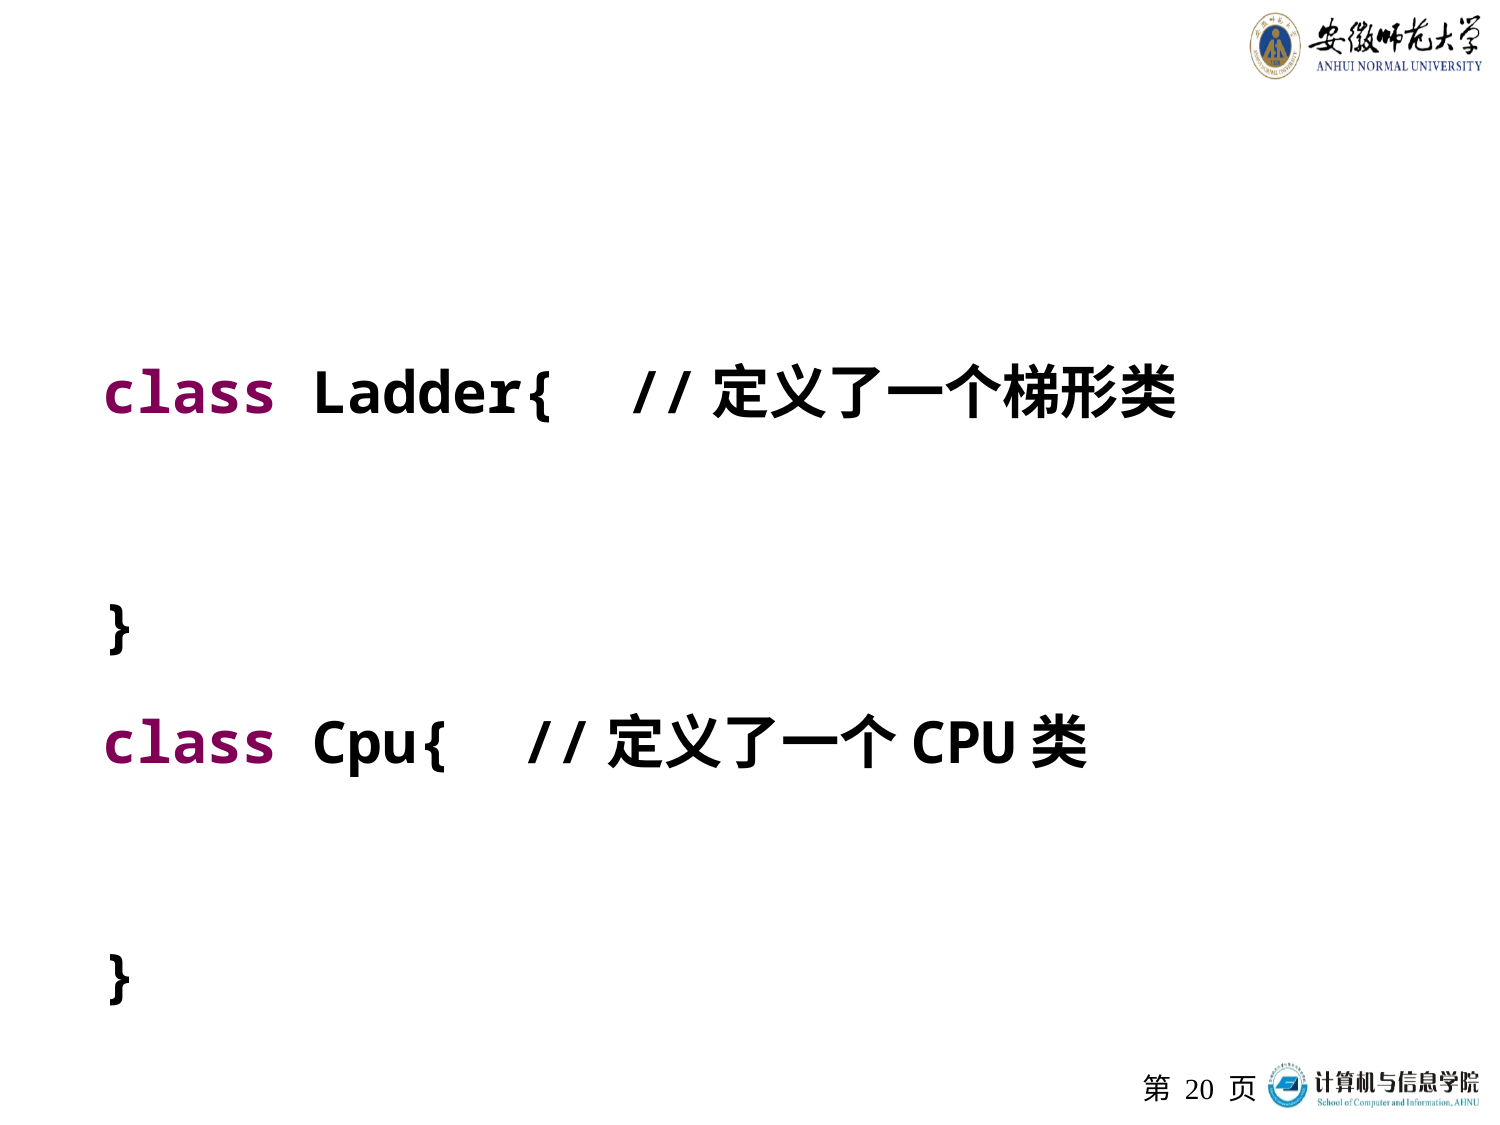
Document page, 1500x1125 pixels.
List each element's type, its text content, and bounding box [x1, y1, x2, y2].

footer 第 页 [962, 1062, 1438, 1118]
picture [1237, 2, 1500, 114]
list class Ladder{ //定义了一个梯形类 } class Cpu{ //定义了一个CPU类 } [87, 312, 1363, 988]
picture [1245, 1057, 1500, 1120]
